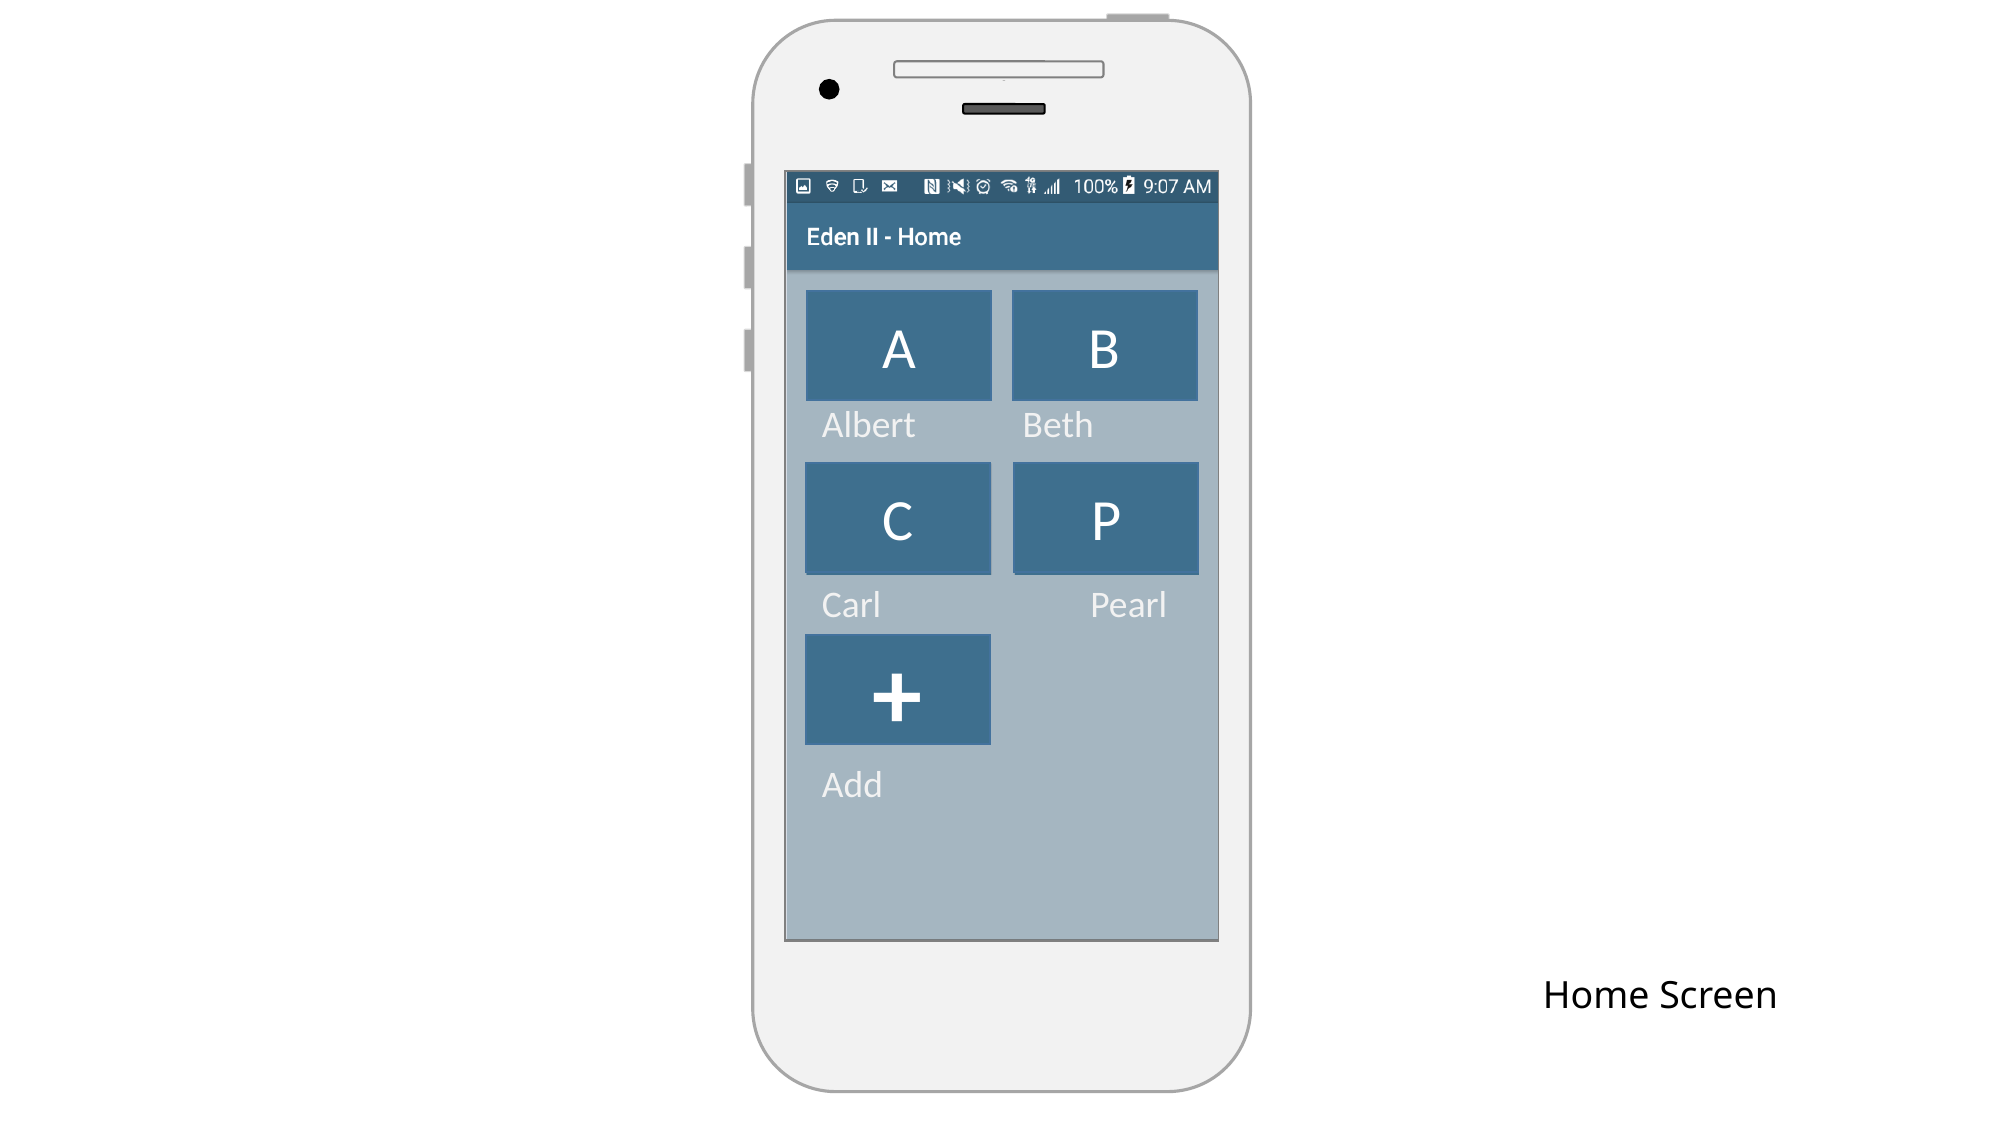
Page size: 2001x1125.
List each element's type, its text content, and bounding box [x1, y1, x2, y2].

text_box Home Screen [1528, 964, 1911, 1024]
picture [1116, 172, 1218, 939]
picture [787, 172, 819, 939]
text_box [819, 58, 1116, 1076]
